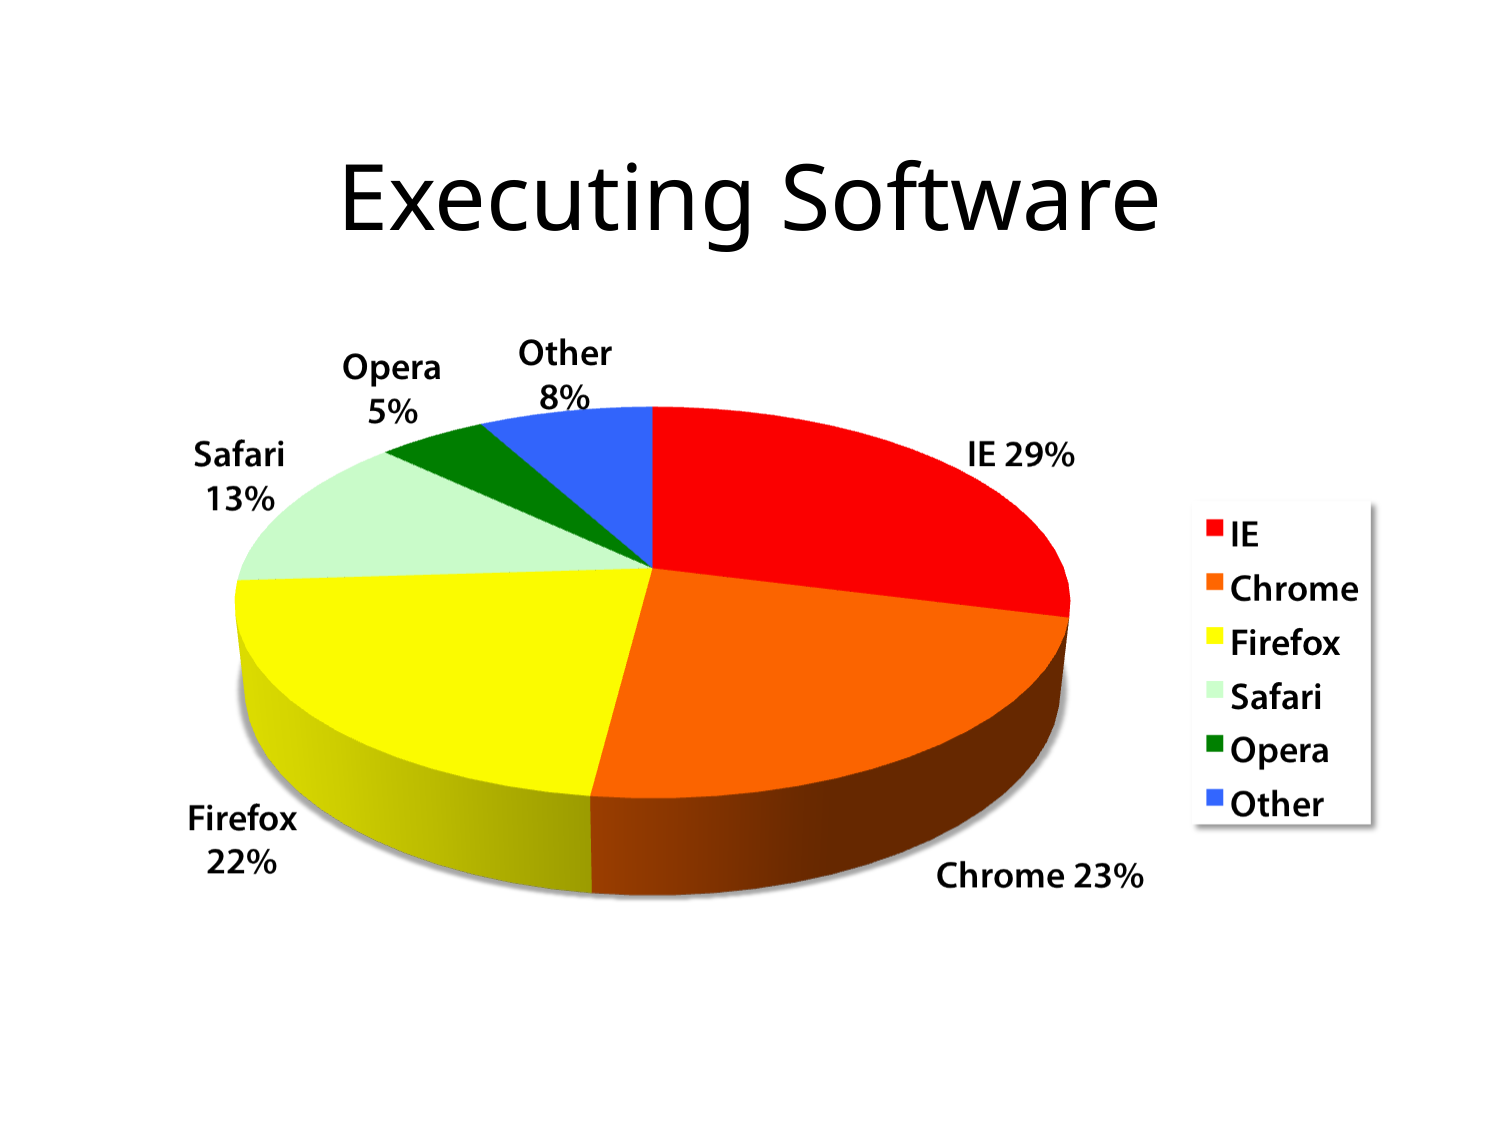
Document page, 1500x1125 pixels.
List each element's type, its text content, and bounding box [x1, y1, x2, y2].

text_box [103, 316, 1396, 1009]
title Executing Software [112, 99, 1388, 288]
